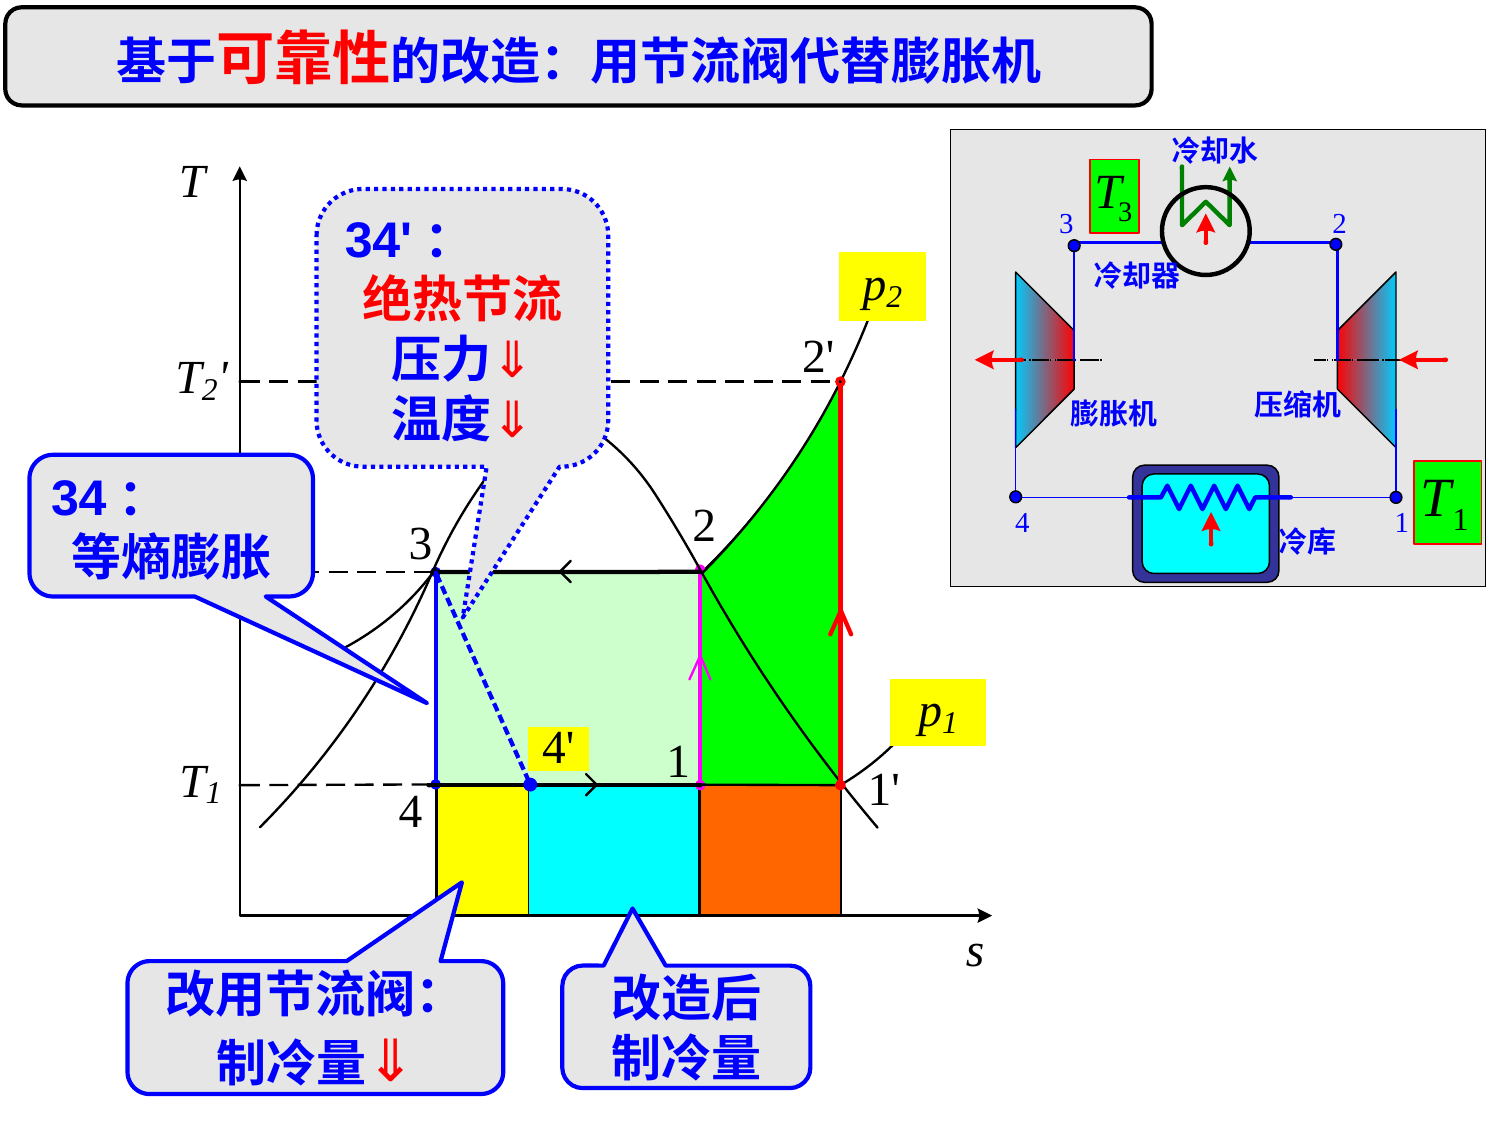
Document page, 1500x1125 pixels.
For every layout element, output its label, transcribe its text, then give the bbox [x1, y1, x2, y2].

text_box 改用节流阀： 制冷量⇓ [125, 960, 506, 1097]
text_box 34： 等熵膨胀 [27, 452, 142, 599]
text_box 改造后 制冷量 [560, 1001, 813, 1091]
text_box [950, 128, 1486, 587]
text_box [147, 147, 1012, 993]
text_box 基于可靠性的改造：用节流阀代替膨胀机 [3, 5, 1154, 108]
